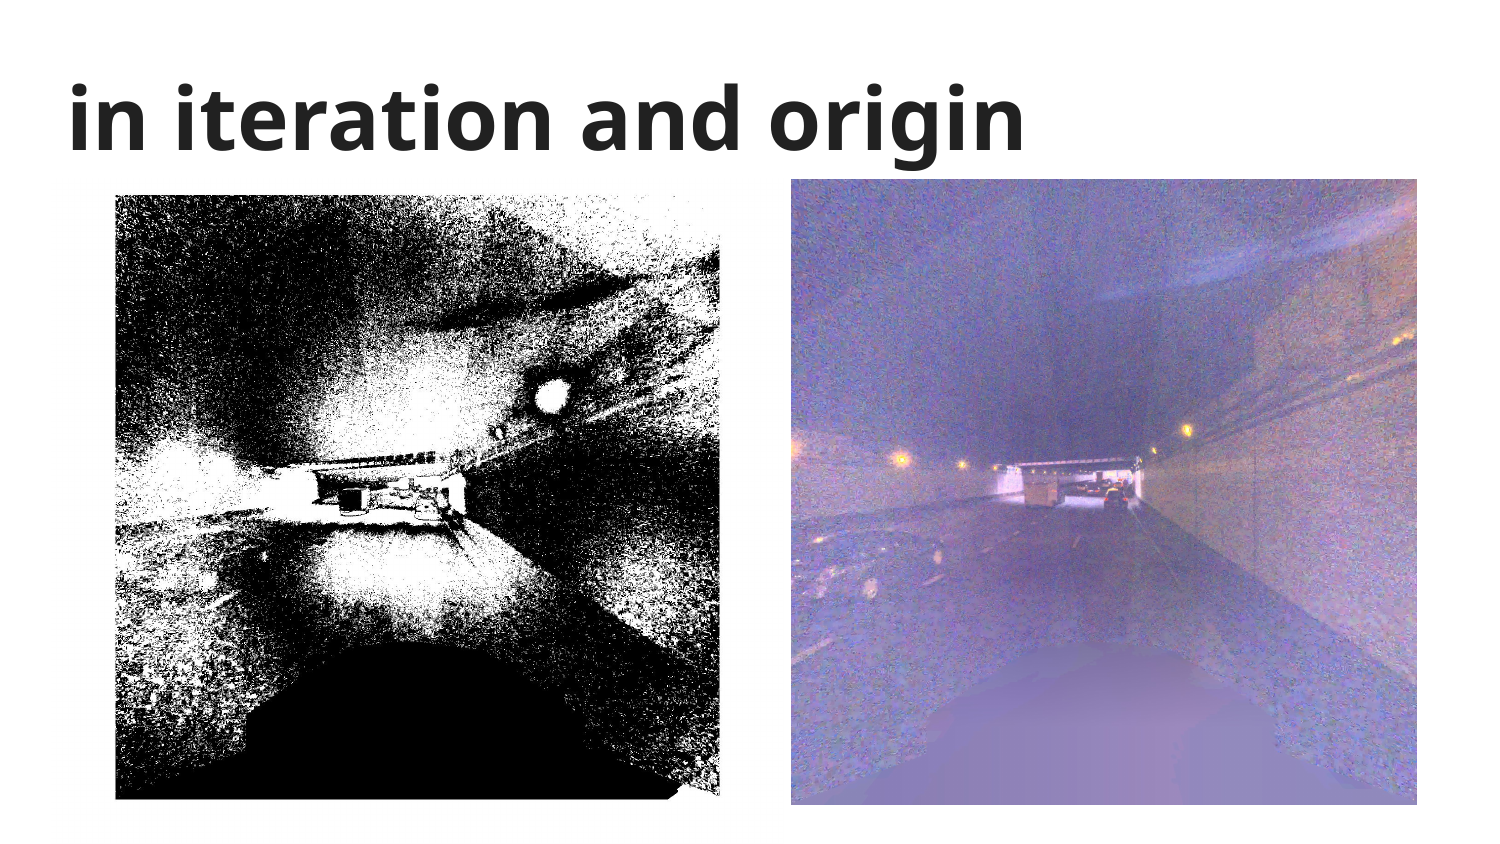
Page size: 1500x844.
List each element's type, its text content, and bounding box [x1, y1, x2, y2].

title in iteration and origin [51, 48, 1449, 180]
picture [790, 179, 1418, 806]
picture [50, 177, 785, 844]
